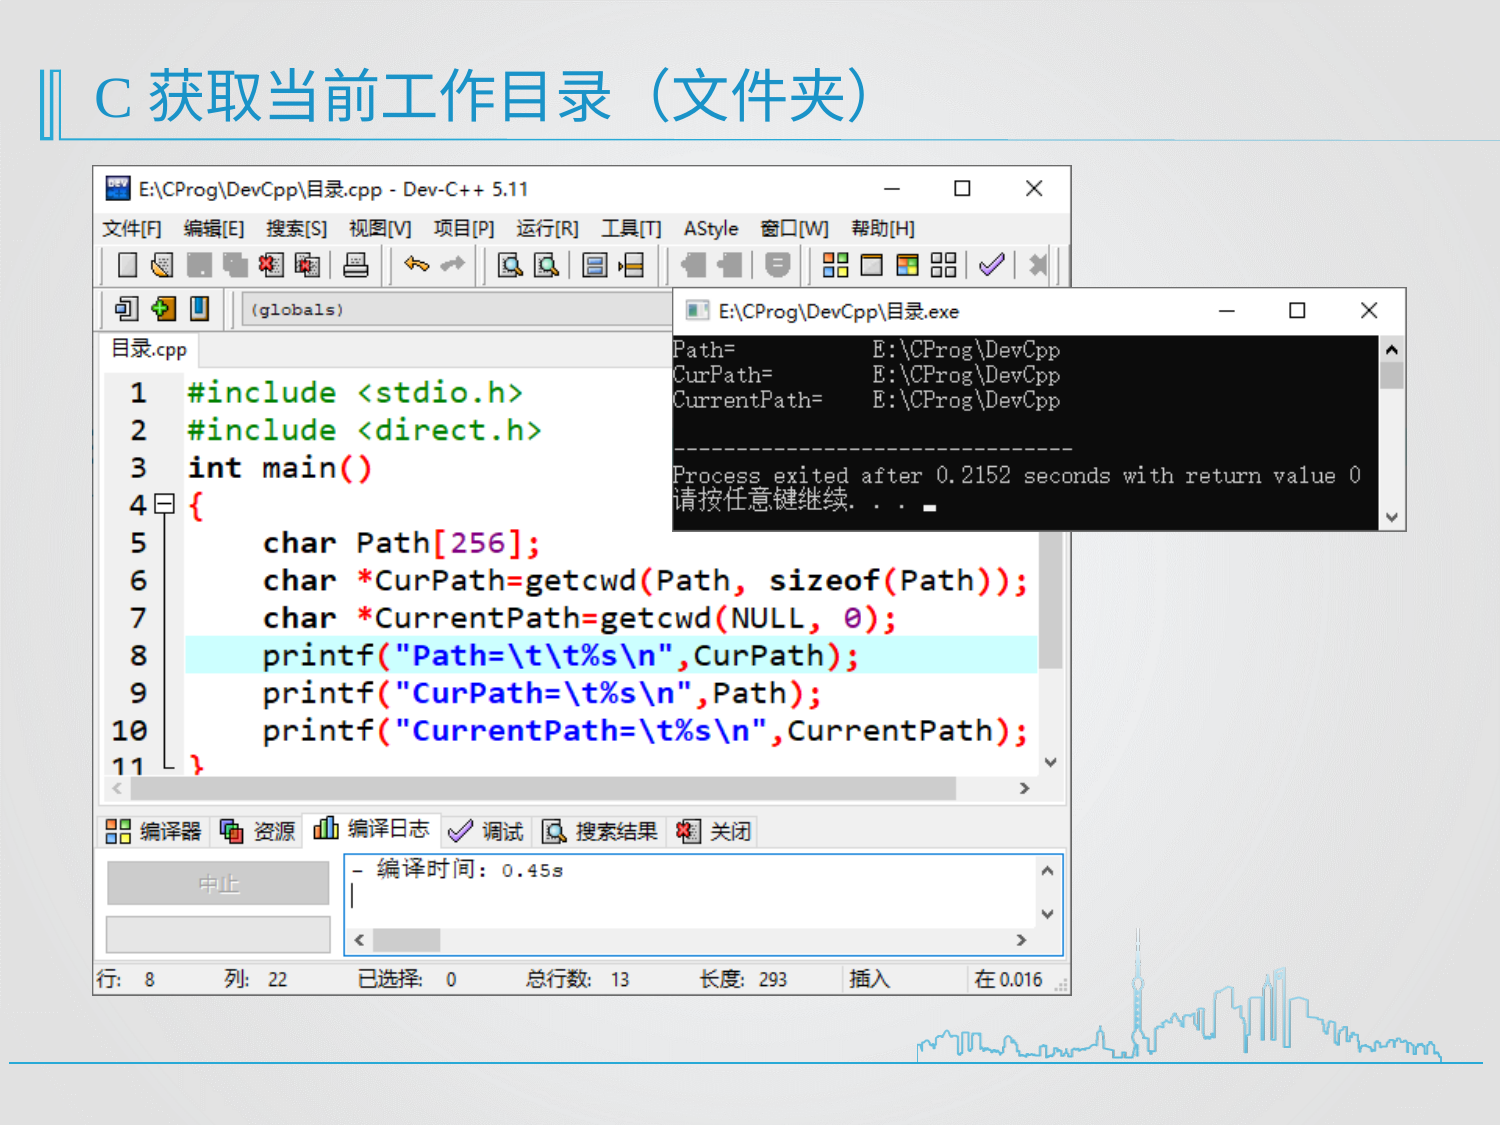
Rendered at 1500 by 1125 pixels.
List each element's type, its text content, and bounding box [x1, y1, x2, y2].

picture [0, 0, 1500, 1125]
title C获取当前工作目录（文件夹） [79, 41, 1407, 138]
